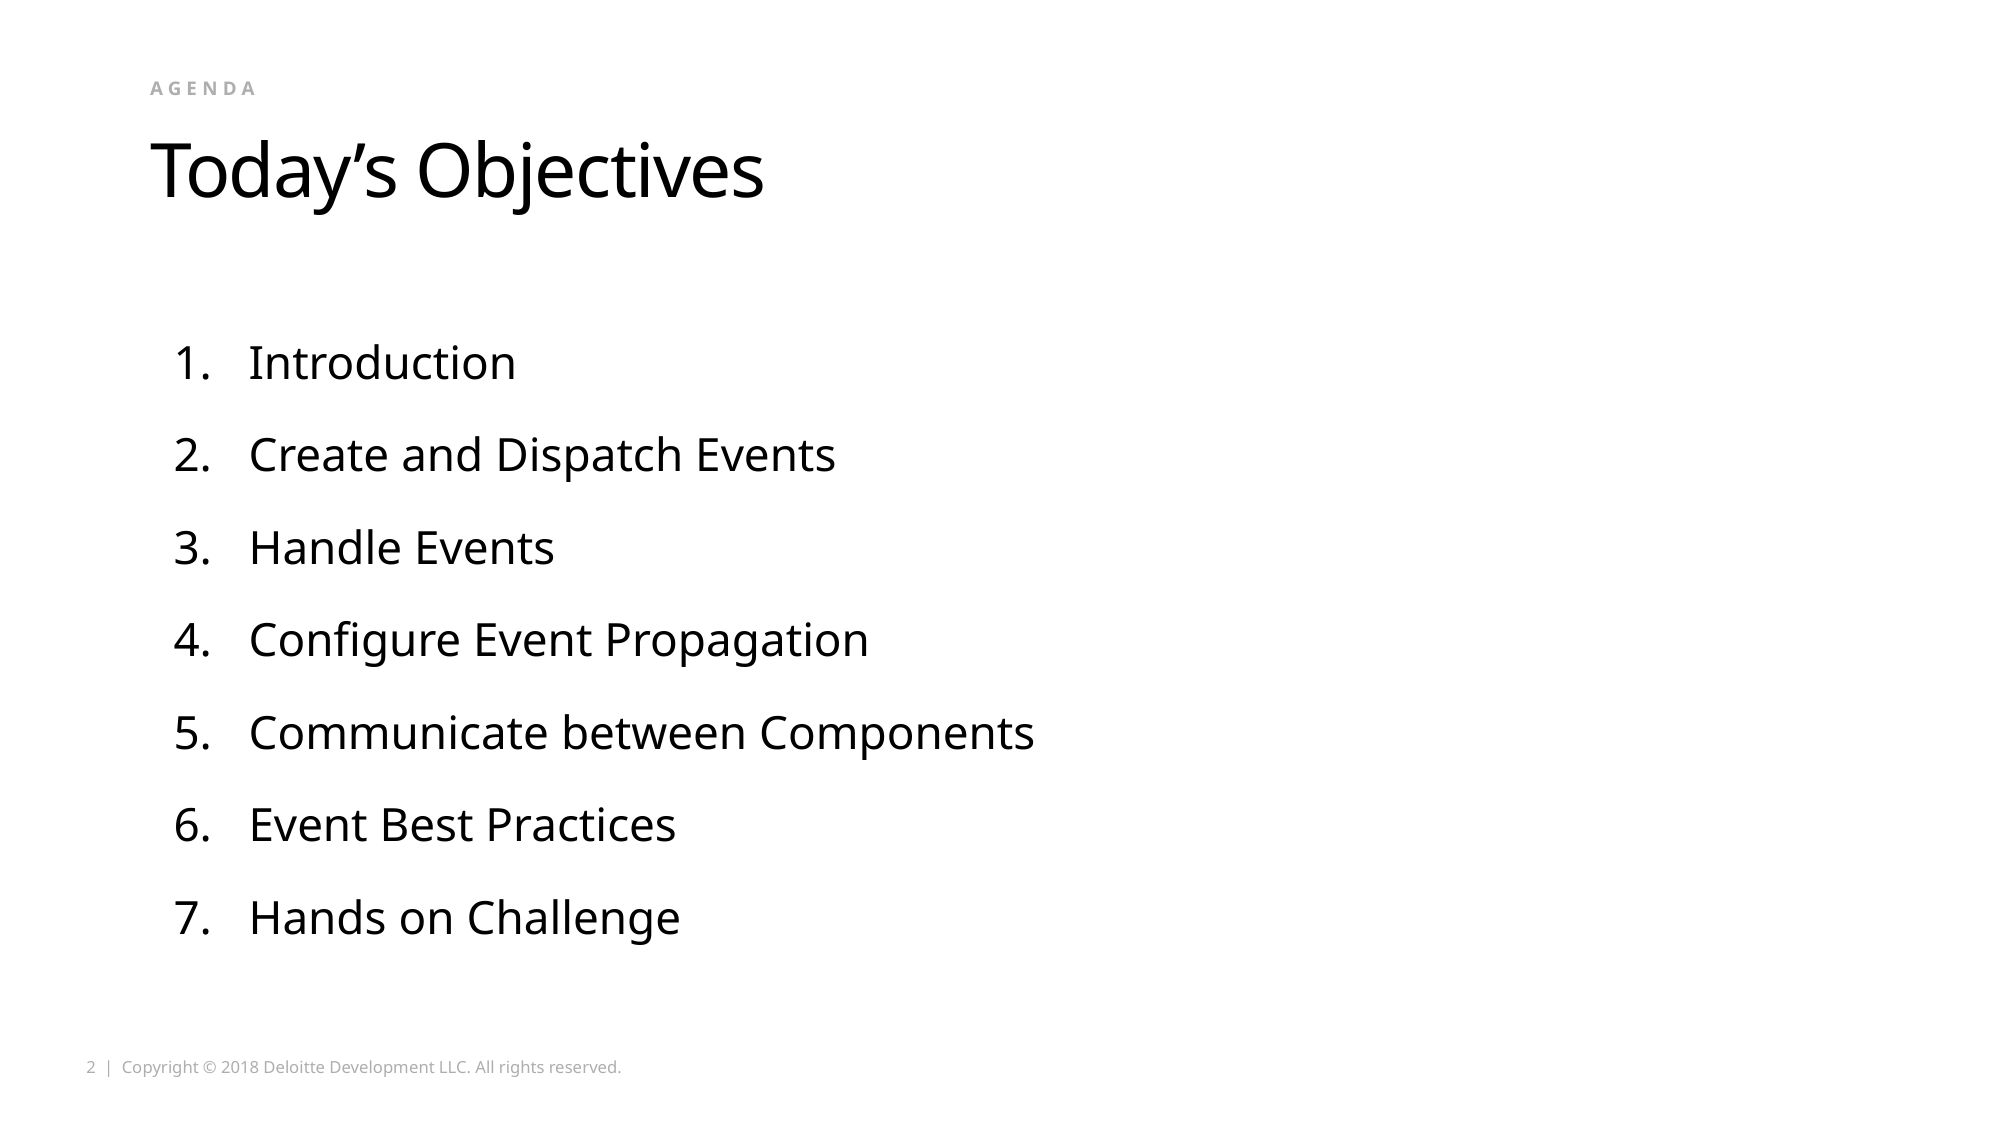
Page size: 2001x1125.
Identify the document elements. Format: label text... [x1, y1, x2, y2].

list agenda [150, 76, 701, 110]
title Today’s Objectives [150, 113, 1850, 212]
text_box Introduction Create and Dispatch Events Handle Events Configure Event Propagation Communicate between Components Event Best Practices Hands on Challenge [158, 326, 1850, 951]
